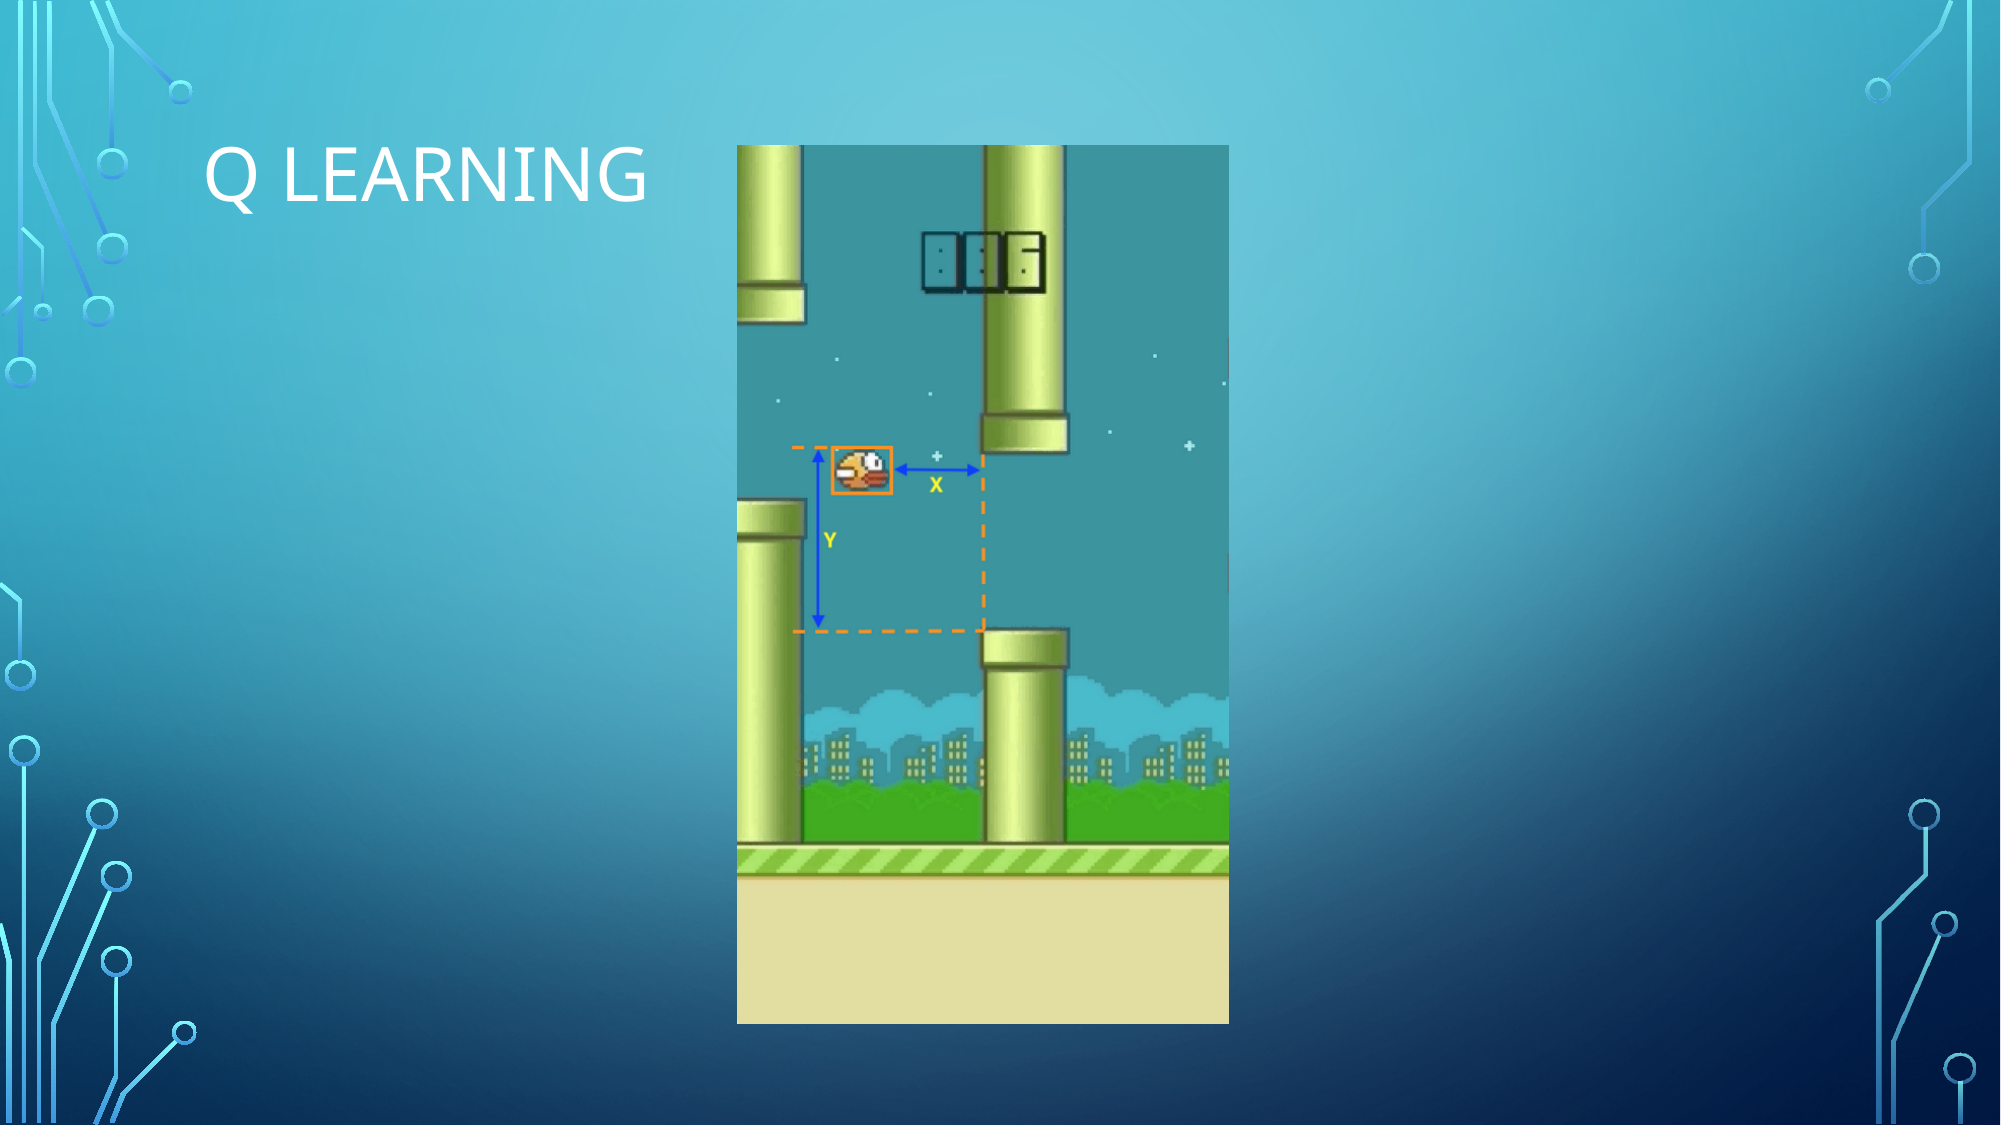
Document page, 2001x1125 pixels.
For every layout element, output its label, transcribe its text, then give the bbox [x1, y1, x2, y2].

title Q LEARNING [187, 101, 1813, 344]
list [737, 145, 1229, 1024]
